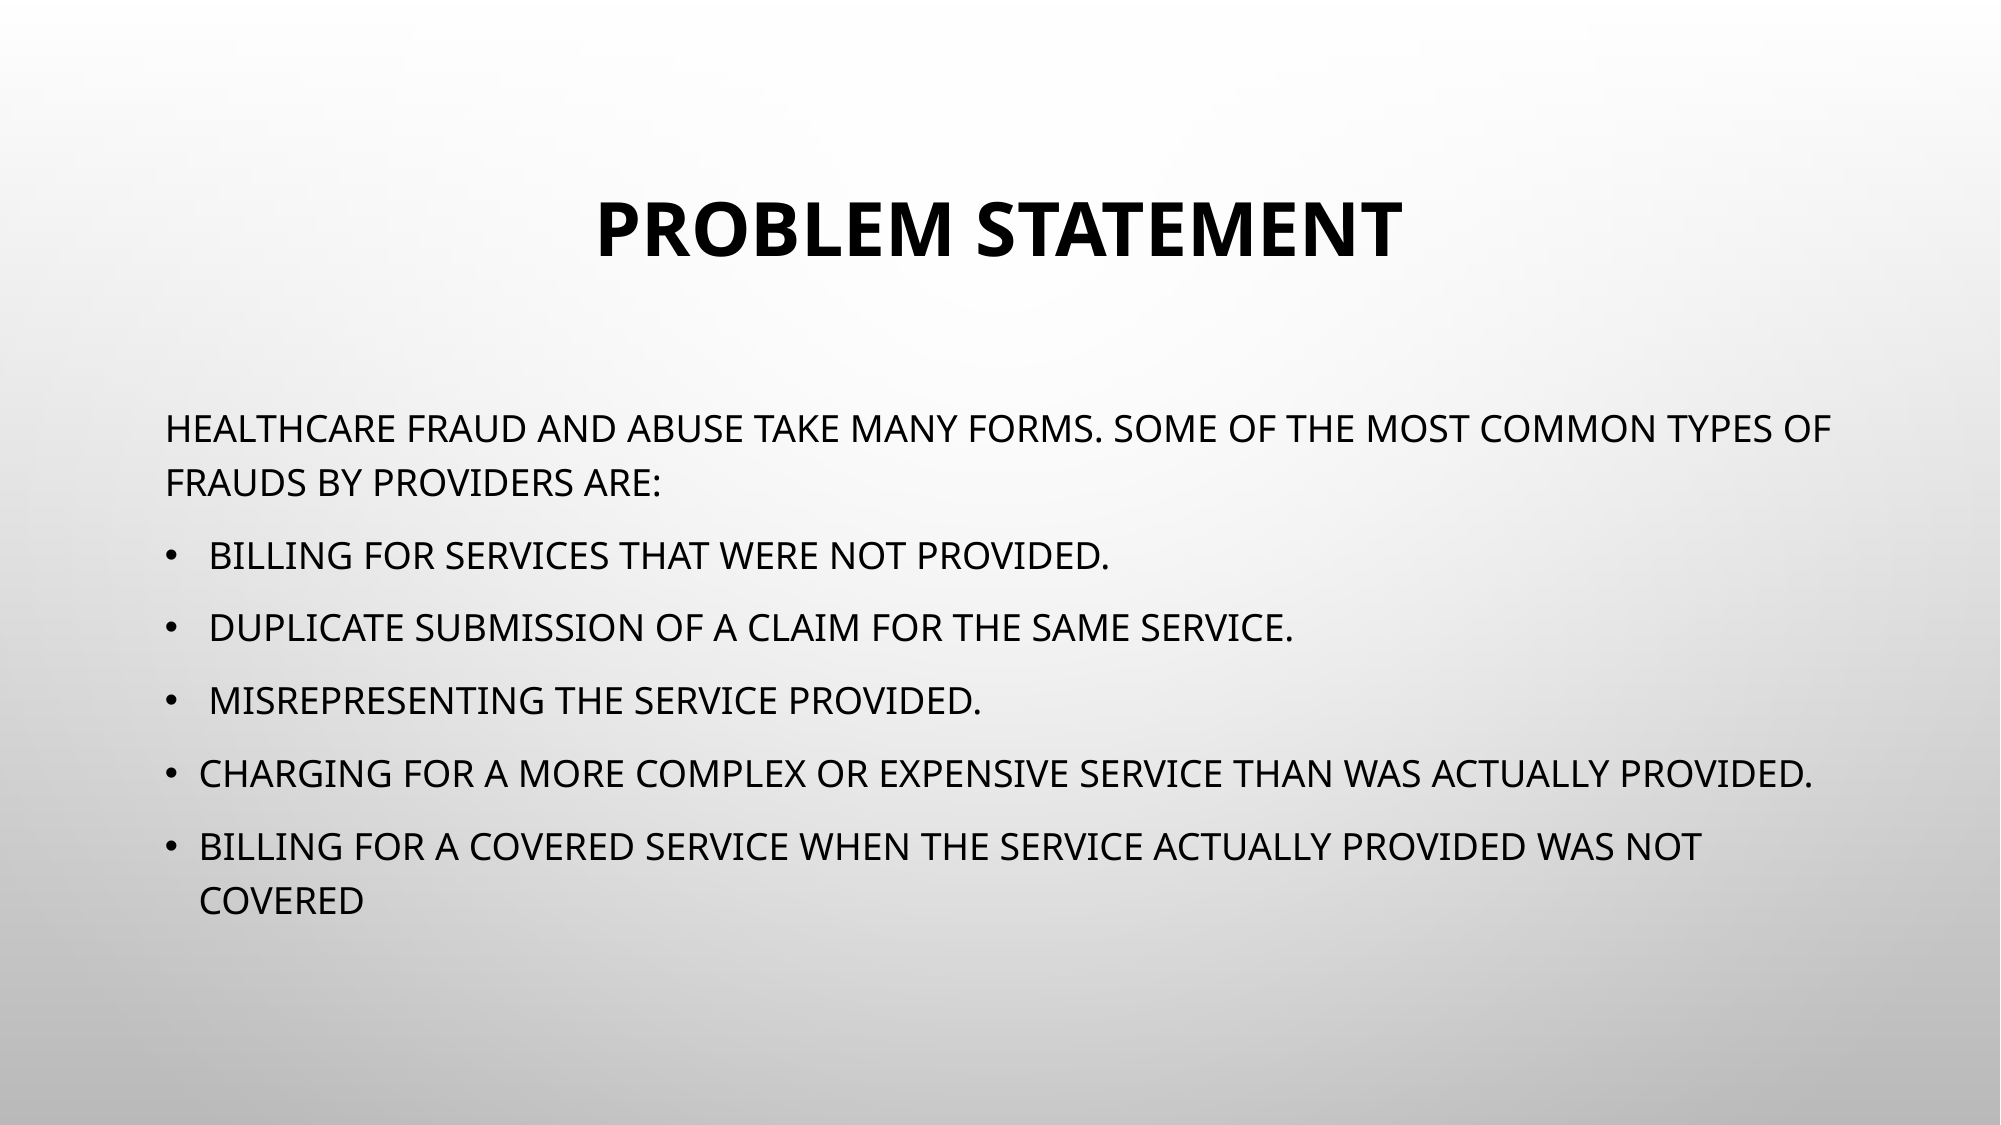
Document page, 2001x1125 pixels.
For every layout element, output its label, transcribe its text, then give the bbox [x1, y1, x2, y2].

list Healthcare fraud and abuse take many forms. Some of the most common types of frauds by providers are: Billing for services that were not provided. Duplicate submission of a claim for the same service. Misrepresenting the service provided. Charging for a more complex or expensive service than was actually provided. Billing for a covered service when the service actually provided was not covered [149, 388, 1851, 950]
title Problem Statement [149, 101, 1851, 364]
picture [0, 0, 2000, 1125]
